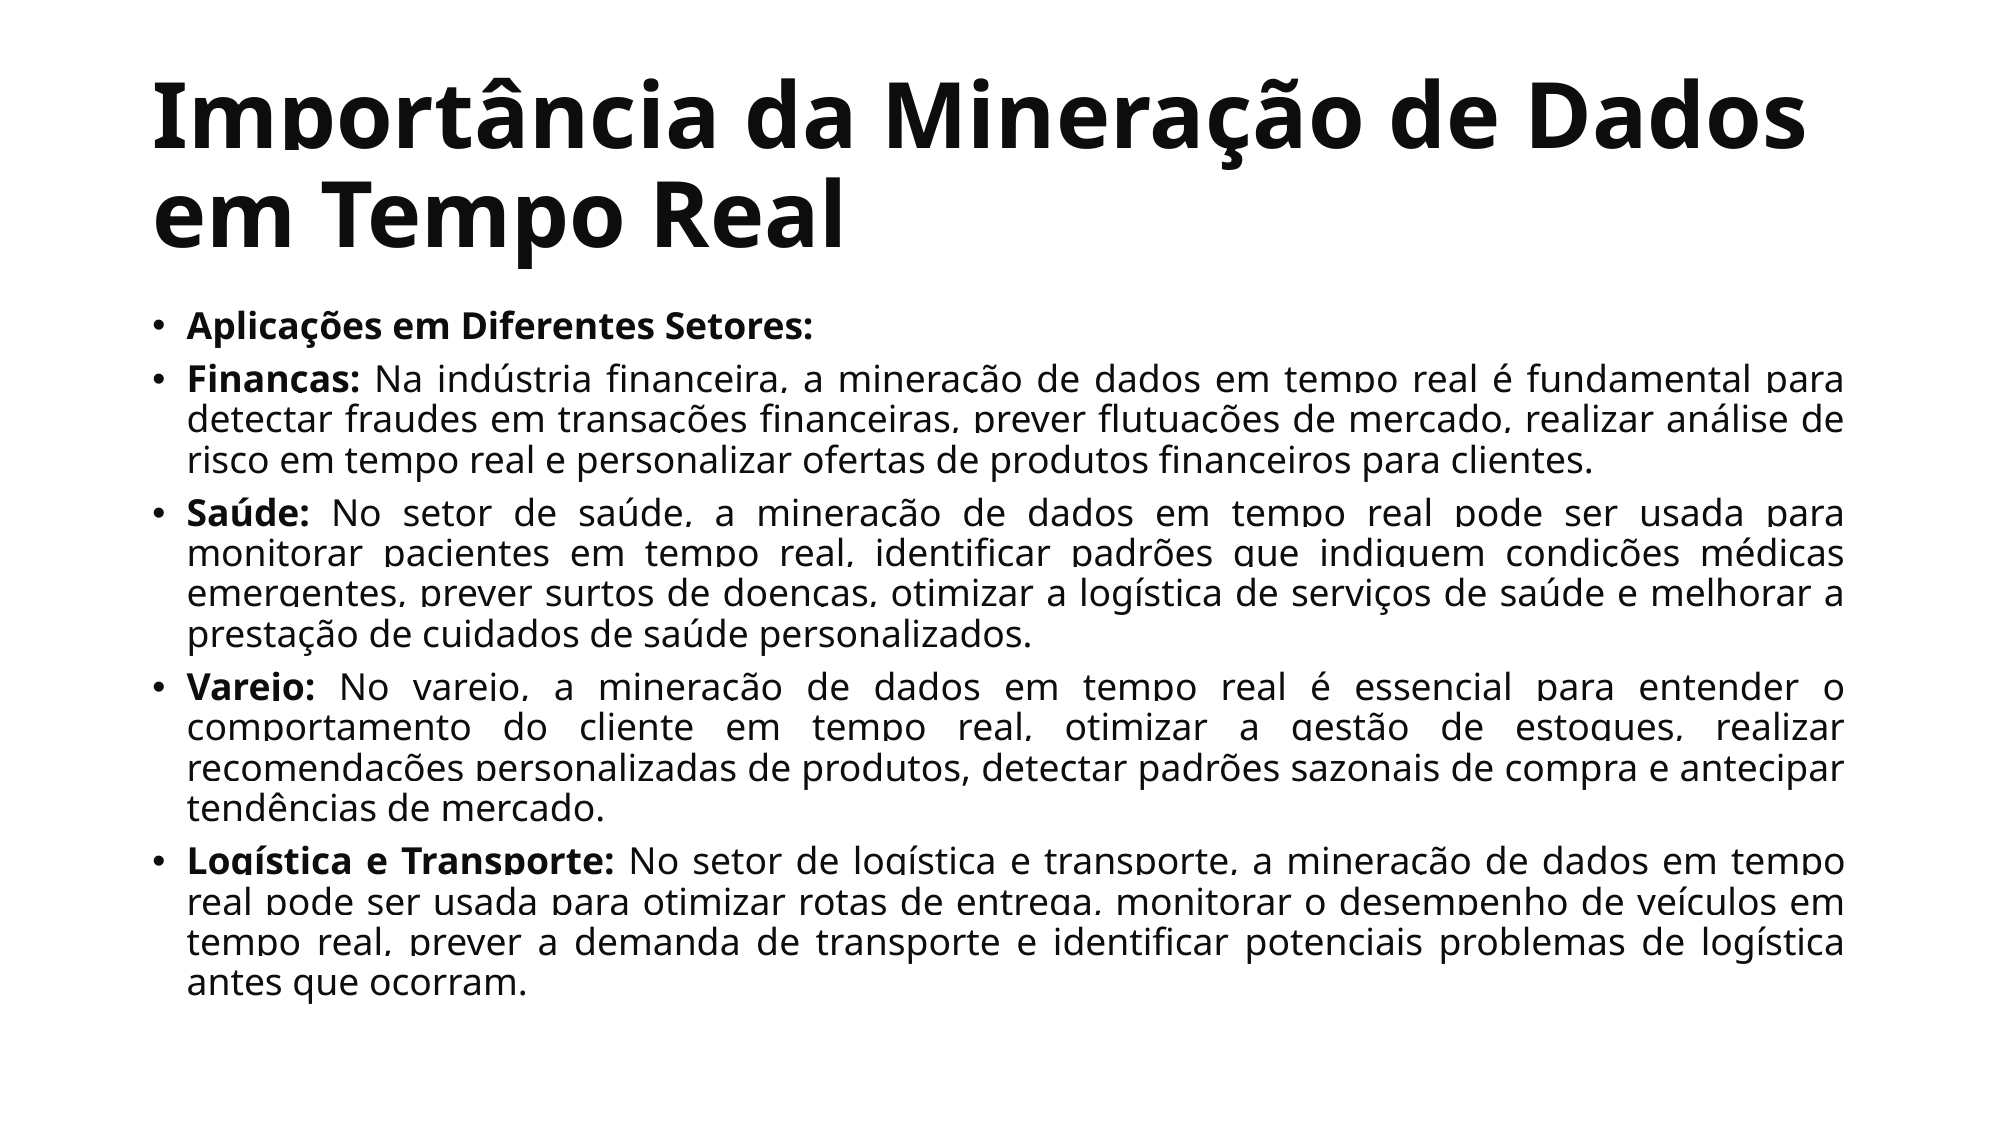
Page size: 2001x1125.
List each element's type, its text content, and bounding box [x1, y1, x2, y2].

list Aplicações em Diferentes Setores: Finanças: Na indústria financeira, a mineração de dados em tempo real é fundamental para detectar fraudes em transações financeiras, prever flutuações de mercado, realizar análise de risco em tempo real e personalizar ofertas de produtos financeiros para clientes. Saúde: No setor de saúde, a mineração de dados em tempo real pode ser usada para monitorar pacientes em tempo real, identificar padrões que indiquem condições médicas emergentes, prever surtos de doenças, otimizar a logística de serviços de saúde e melhorar a prestação de cuidados de saúde personalizados. Varejo: No varejo, a mineração de dados em tempo real é essencial para entender o comportamento do cliente em tempo real, otimizar a gestão de estoques, realizar recomendações personalizadas de produtos, detectar padrões sazonais de compra e antecipar tendências de mercado. Logística e Transporte: No setor de logística e transporte, a mineração de dados em tempo real pode ser usada para otimizar rotas de entrega, monitorar o desempenho de veículos em tempo real, prever a demanda de transporte e identificar potenciais problemas de logística antes que ocorram. [137, 299, 1863, 1014]
title Importância da Mineração de Dados em Tempo Real [137, 59, 1863, 278]
